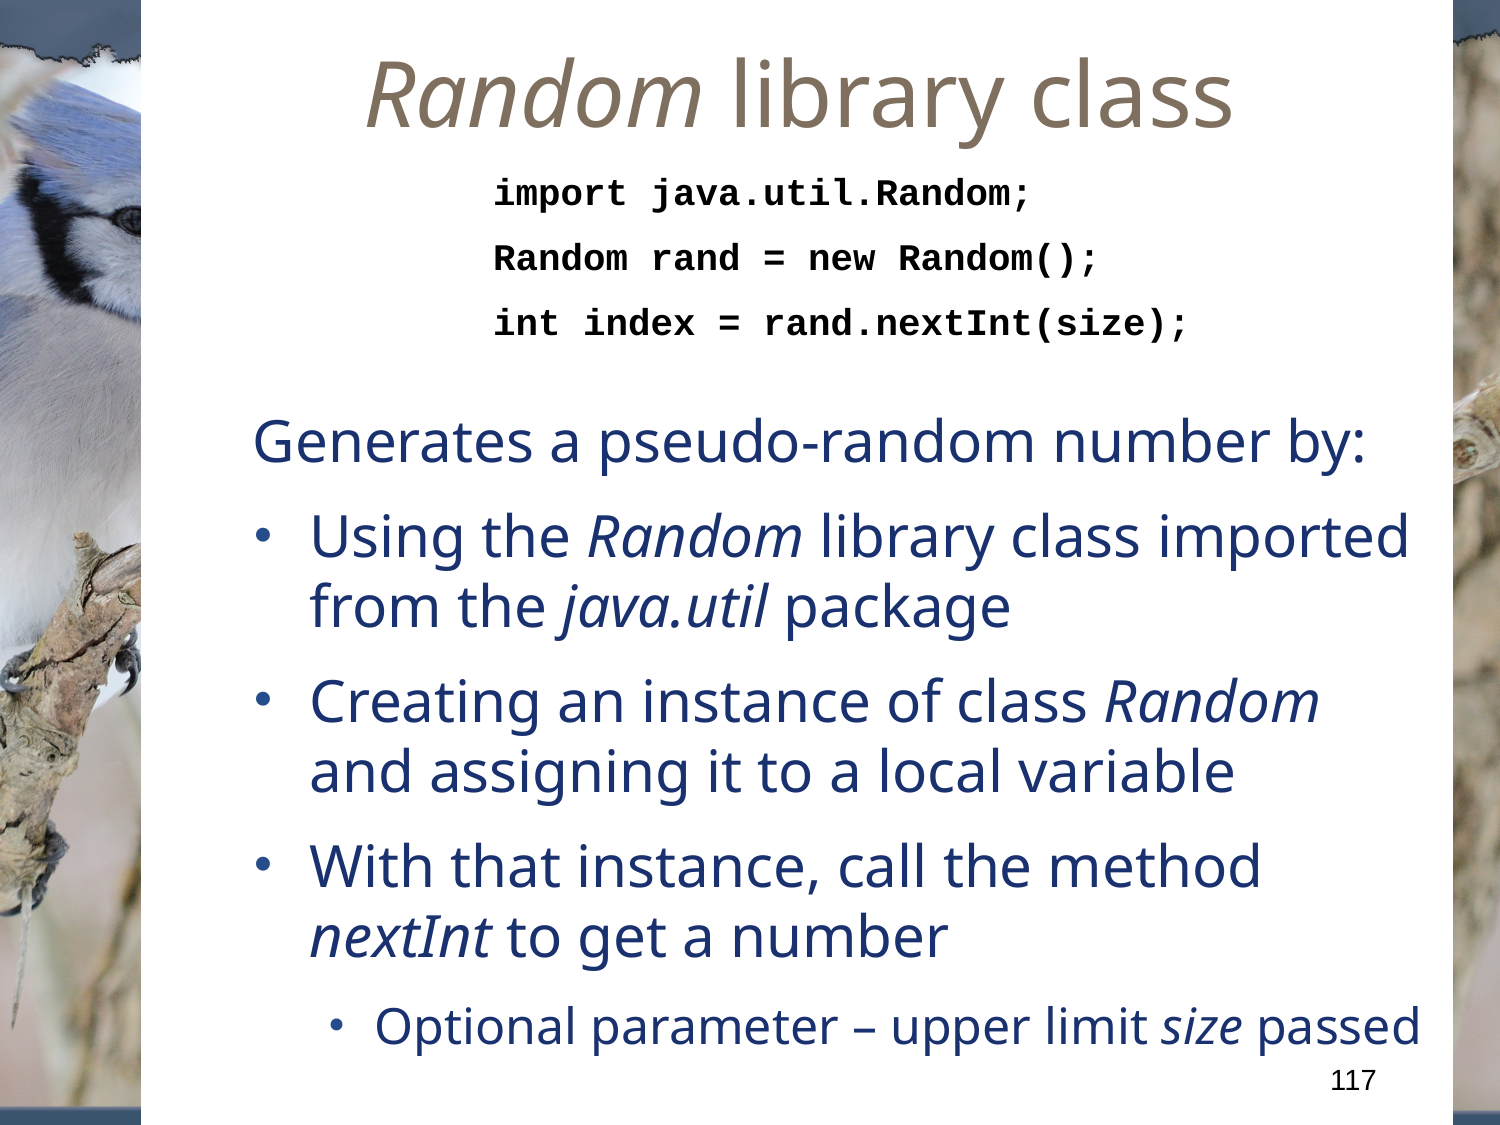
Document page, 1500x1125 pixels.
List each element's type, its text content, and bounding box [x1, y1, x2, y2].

title Random library class [162, 0, 1438, 182]
text_box import java.util.Random; Random rand = new Random(); int index = rand.nextInt(size); [478, 160, 1329, 351]
picture [0, 0, 141, 1125]
list Generates a pseudo-random number by: Using the Random library class imported from the java.util package Creating an instance of class Random and assigning it to a local variable With that instance, call the method nextInt to get a number Optional parameter – upper limit size passed [237, 397, 1438, 1125]
picture [1453, 0, 1500, 1125]
